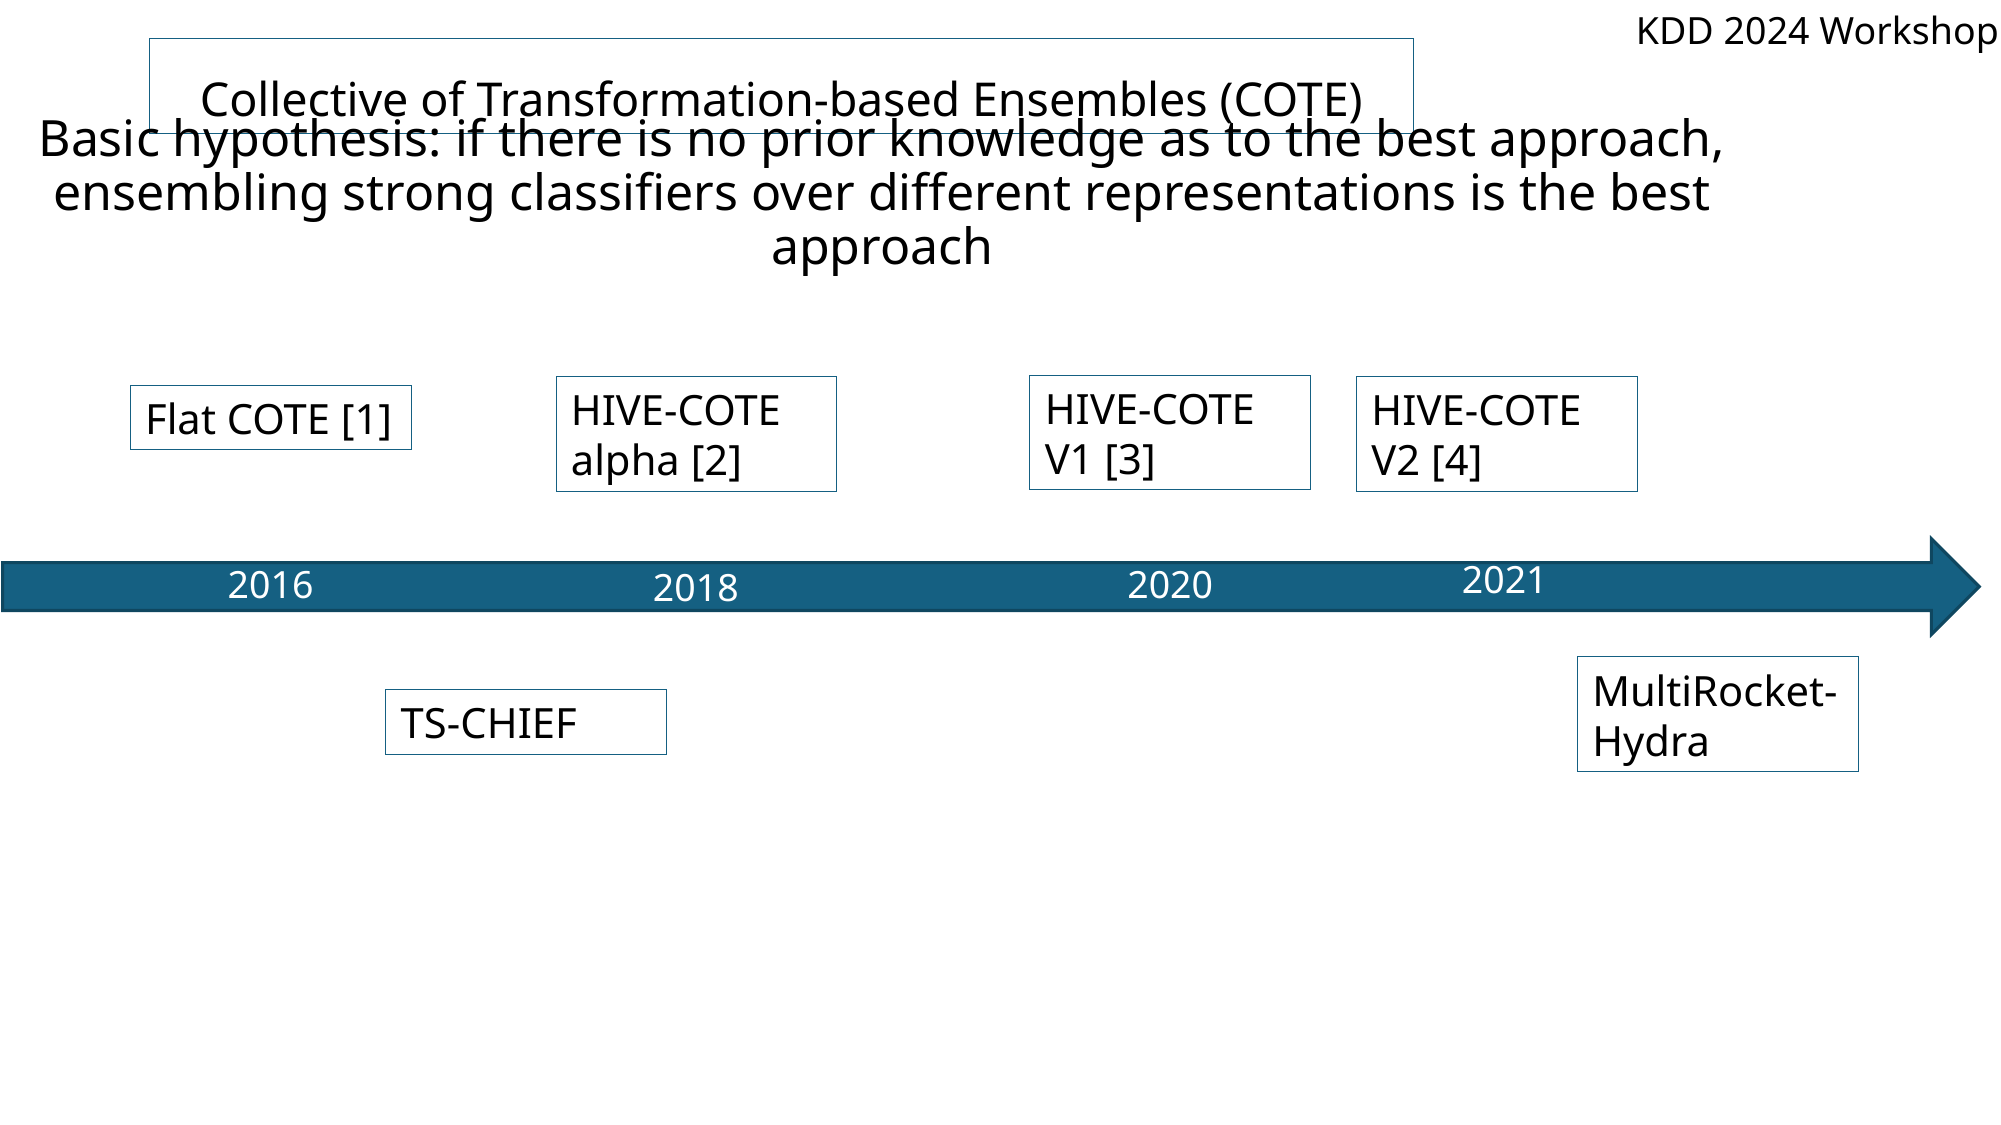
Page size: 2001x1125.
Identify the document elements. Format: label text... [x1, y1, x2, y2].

text_box Collective of Transformation-based Ensembles (COTE) [149, 38, 1414, 78]
text_box Basic hypothesis: if there is no prior knowledge as to the best approach, ensembling strong classifiers over different representations is the best approach [20, 78, 1745, 283]
text_box 2020 [1112, 554, 1228, 614]
text_box 2018 [638, 556, 754, 616]
text_box 2021 [1447, 549, 1563, 609]
text_box MultiRocket-Hydra [1577, 656, 1859, 772]
text_box KDD 2024 Workshop [1620, 0, 2000, 60]
text_box 2016 [213, 553, 329, 613]
text_box HIVE-COTE V1 [3] [1029, 375, 1311, 490]
text_box [754, 561, 1112, 613]
text_box TS-CHIEF [385, 689, 667, 755]
text_box HIVE-COTE alpha [2] [556, 376, 837, 492]
text_box HIVE-COTE V2 [4] [1356, 376, 1638, 492]
text_box [1228, 535, 1982, 639]
text_box [329, 561, 638, 613]
text_box Flat COTE [1] [130, 385, 412, 450]
text_box [1, 561, 213, 613]
